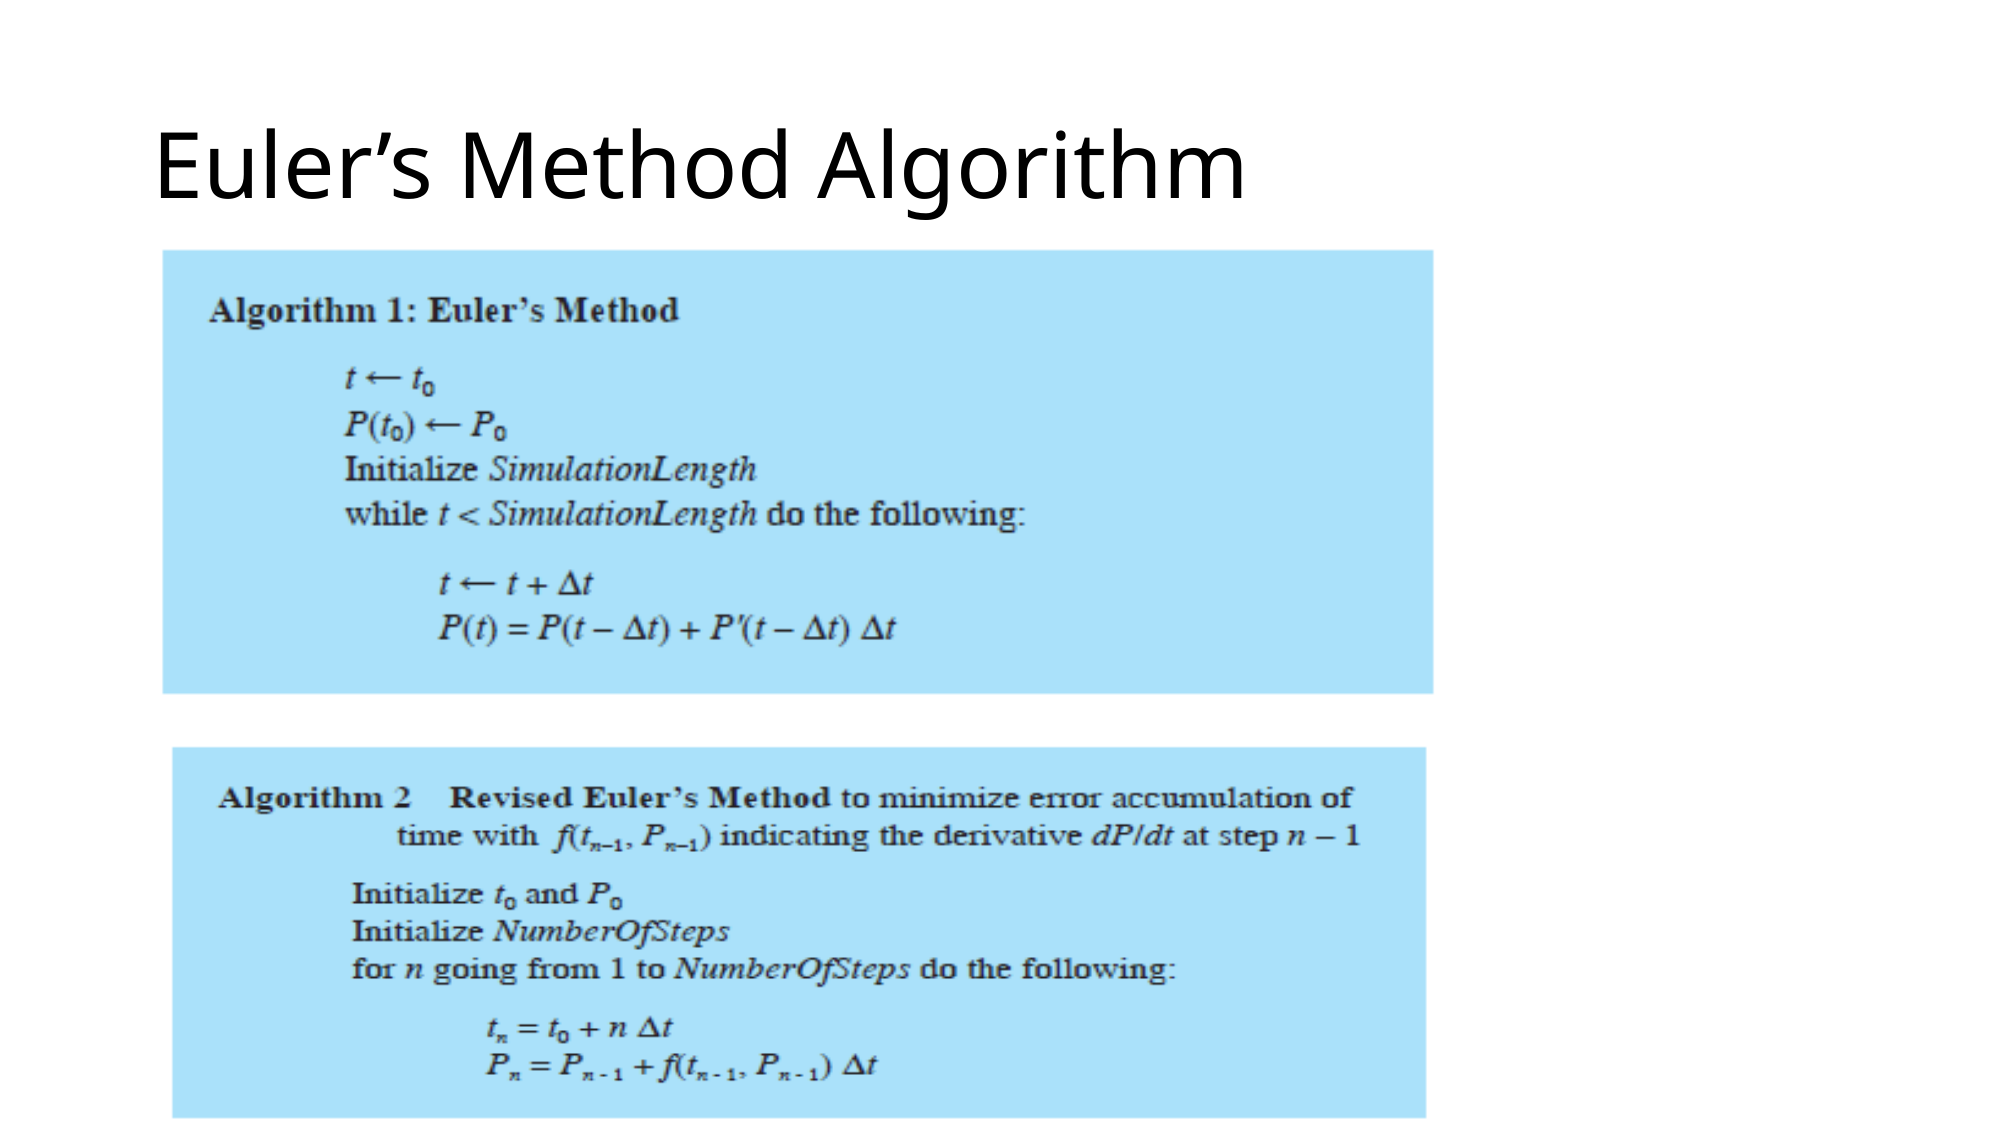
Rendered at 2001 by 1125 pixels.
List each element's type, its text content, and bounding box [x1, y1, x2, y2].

picture [155, 236, 1444, 703]
text_box Euler’s Method Algorithm [137, 59, 1863, 278]
picture [155, 729, 1444, 1125]
